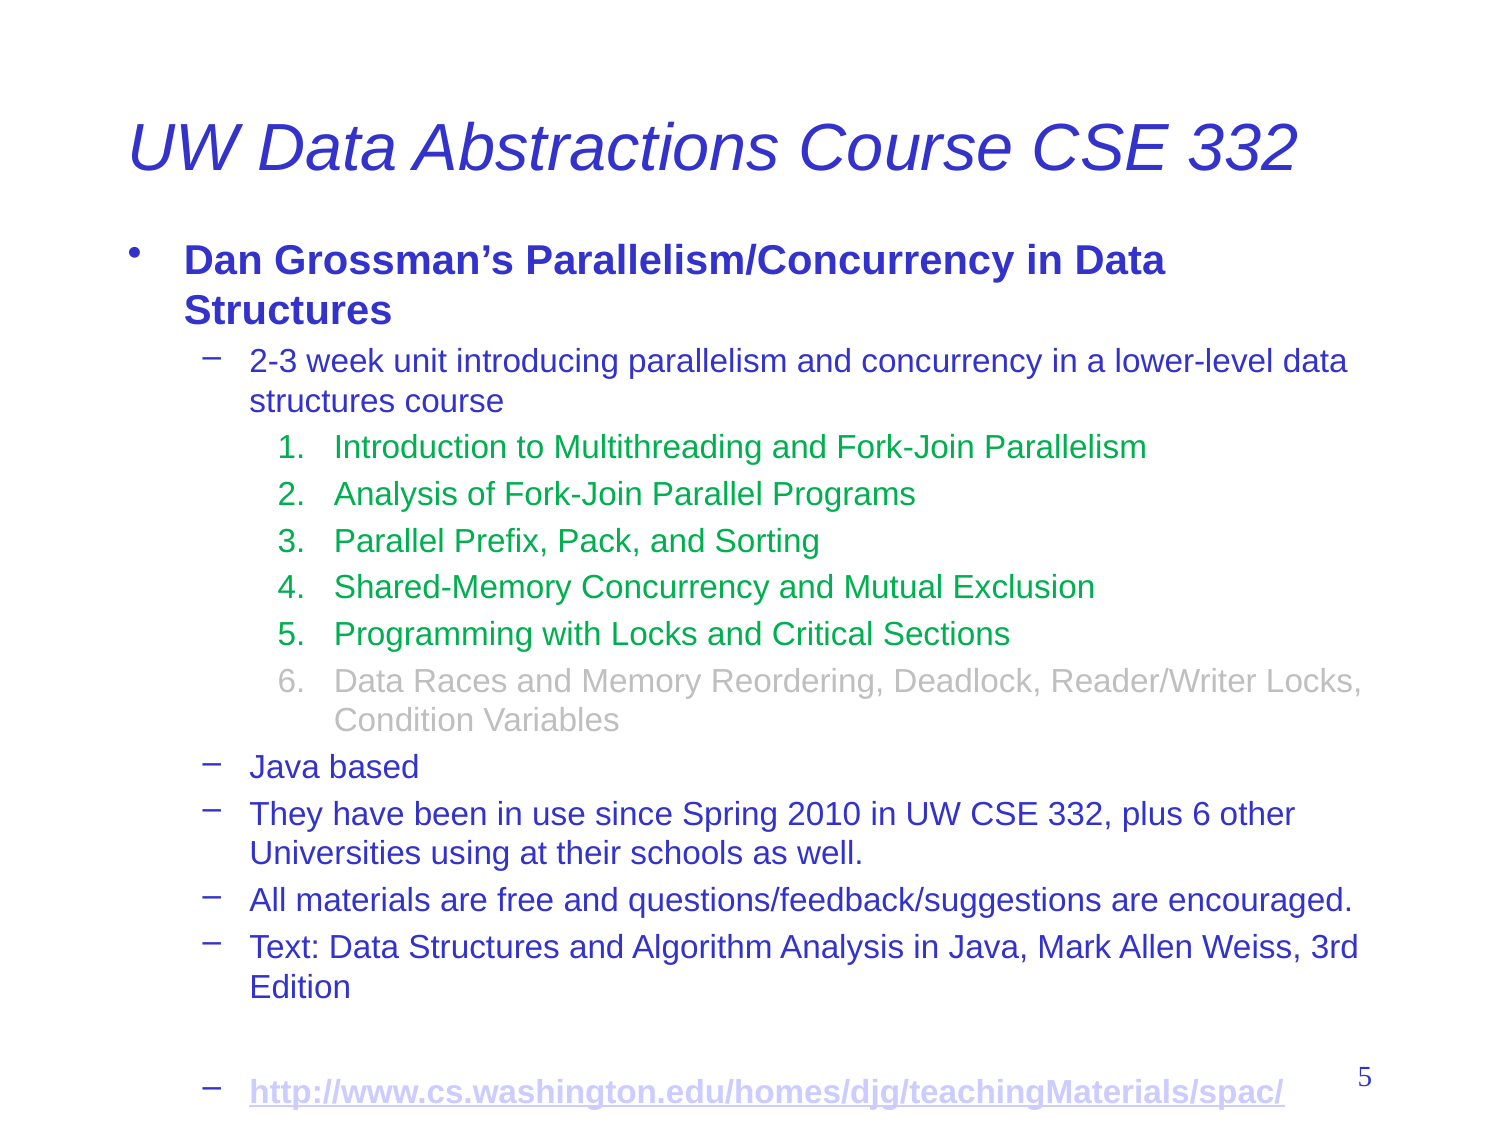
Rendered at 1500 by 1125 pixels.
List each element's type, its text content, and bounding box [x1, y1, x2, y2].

slide_number 5 [1074, 1049, 1388, 1125]
title UW Data Abstractions Course CSE 332 [112, 49, 1388, 224]
list Dan Grossman’s Parallelism/Concurrency in Data Structures 2-3 week unit introducing parallelism and concurrency in a lower-level data structures course Introduction to Multithreading and Fork-Join Parallelism Analysis of Fork-Join Parallel Programs Parallel Prefix, Pack, and Sorting Shared-Memory Concurrency and Mutual Exclusion Programming with Locks and Critical Sections Data Races and Memory Reordering, Deadlock, Reader/Writer Locks, Condition Variables Java based They have been in use since Spring 2010 in UW CSE 332, plus 6 other Universities using at their schools as well. All materials are free and questions/feedback/suggestions are encouraged. Text: Data Structures and Algorithm Analysis in Java, Mark Allen Weiss, 3rd Edition http://www.cs.washington.edu/homes/djg/teachingMaterials/spac/ [112, 224, 1388, 963]
